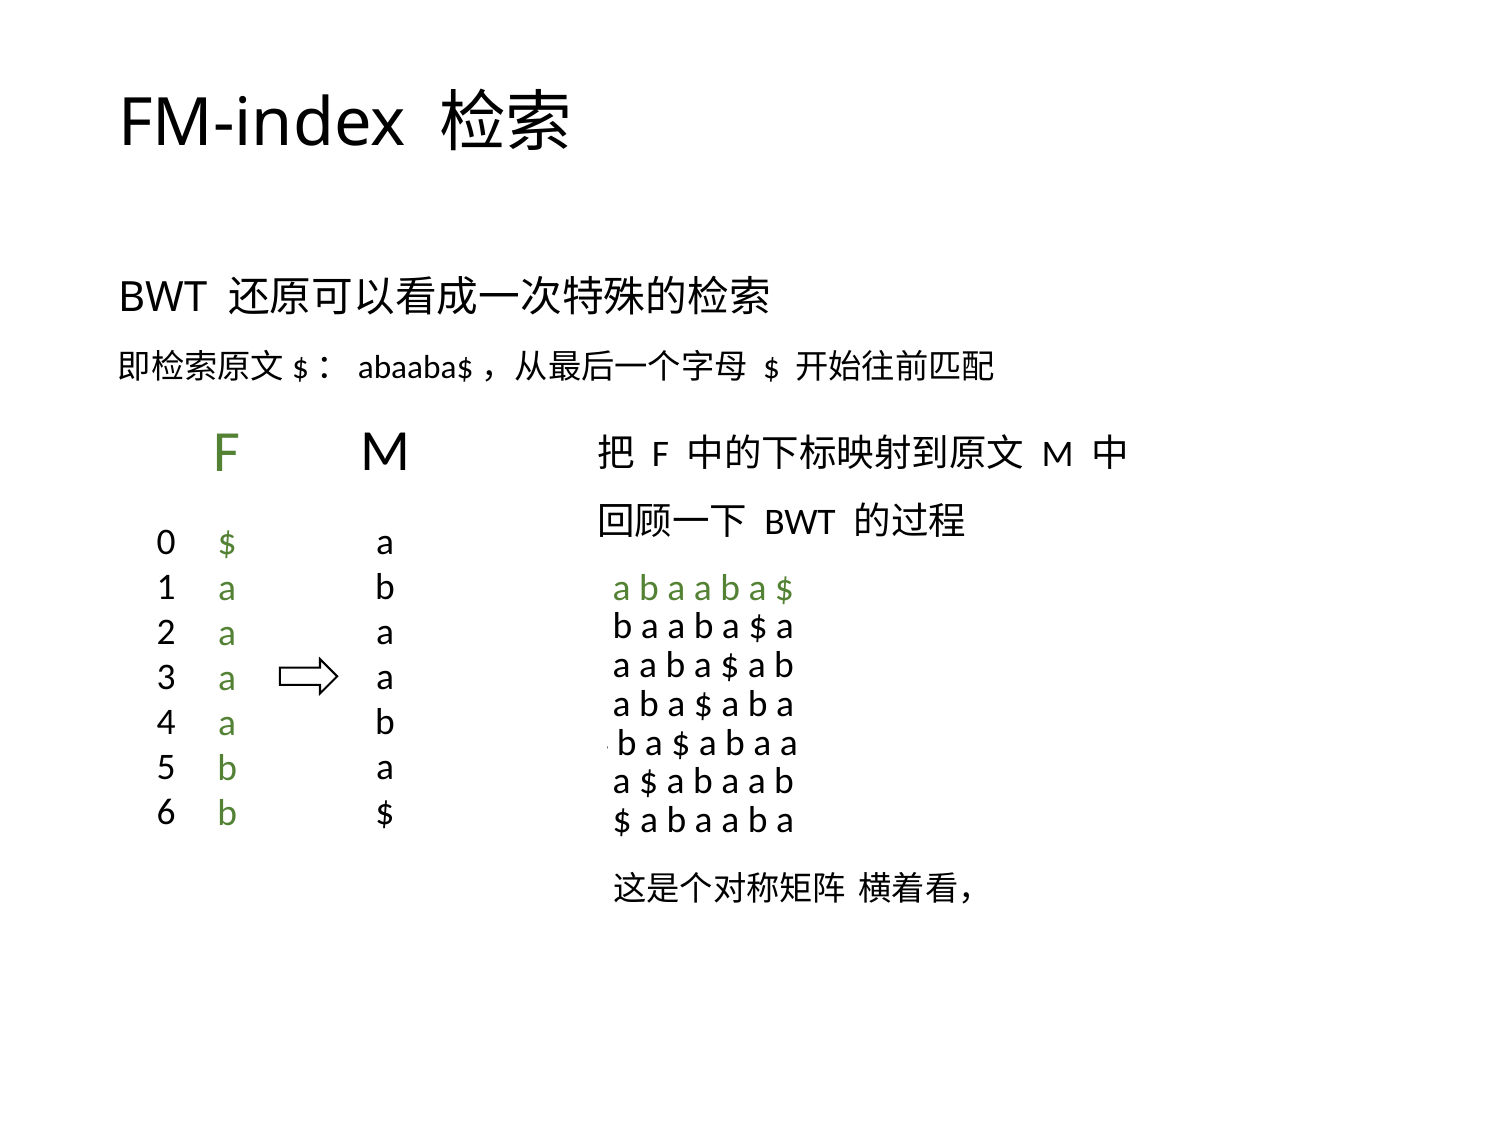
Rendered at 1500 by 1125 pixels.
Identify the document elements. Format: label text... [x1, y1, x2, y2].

text_box 6 $ a b a a b a [608, 809, 810, 842]
text_box F $ a a a a b b [198, 405, 256, 840]
text_box M a b a a b a $ [345, 404, 425, 840]
text_box 横着看， [843, 860, 1007, 915]
text_box 1 b a a b a $ a [608, 616, 810, 632]
text_box 3 a b a $ a b a [608, 671, 810, 732]
text_box 把 F 中的下标映射到原文 M 中 回顾一下 BWT 的过程 [582, 399, 1144, 550]
title FM-index 检索 [103, 59, 1397, 188]
text_box [278, 656, 339, 696]
text_box 这是个对称矩阵 [598, 860, 843, 915]
text_box [547, 543, 873, 861]
text_box 2 a a b a $ a b [608, 632, 810, 671]
text_box 4 b a $ a b a a [608, 710, 814, 770]
text_box 0 1 2 3 4 5 6 [141, 509, 191, 840]
text_box 0 a b a a b a $ [608, 563, 810, 616]
text_box 5 a $ a b a a b [608, 770, 810, 809]
list BWT 还原可以看成一次特殊的检索 [103, 236, 1397, 318]
text_box 即检索原文$：abaaba$，从最后一个字母 $ 开始往前匹配 [103, 318, 1397, 393]
